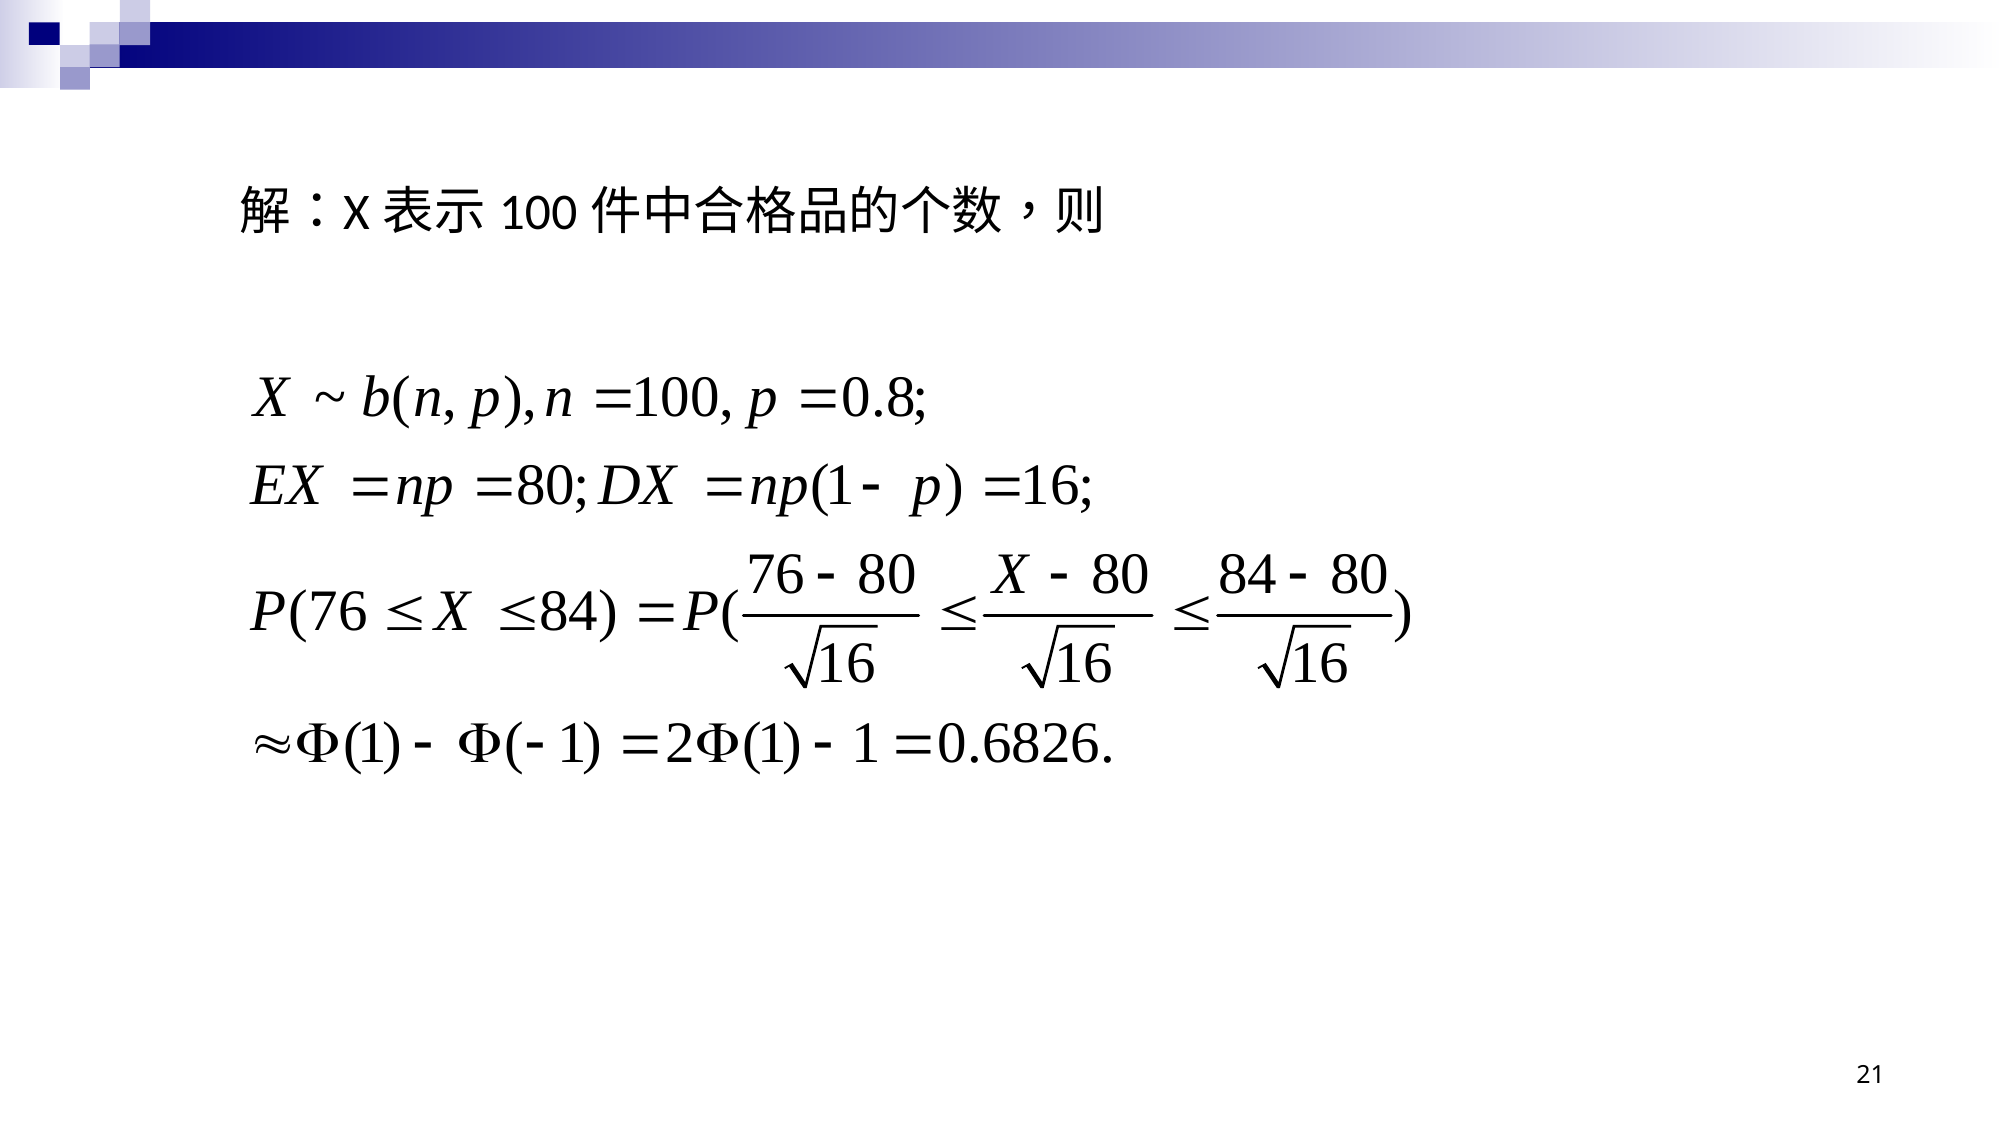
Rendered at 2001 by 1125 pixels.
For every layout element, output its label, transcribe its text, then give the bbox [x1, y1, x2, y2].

slide_number 21 [1433, 1025, 1900, 1100]
picture [239, 76, 2000, 806]
